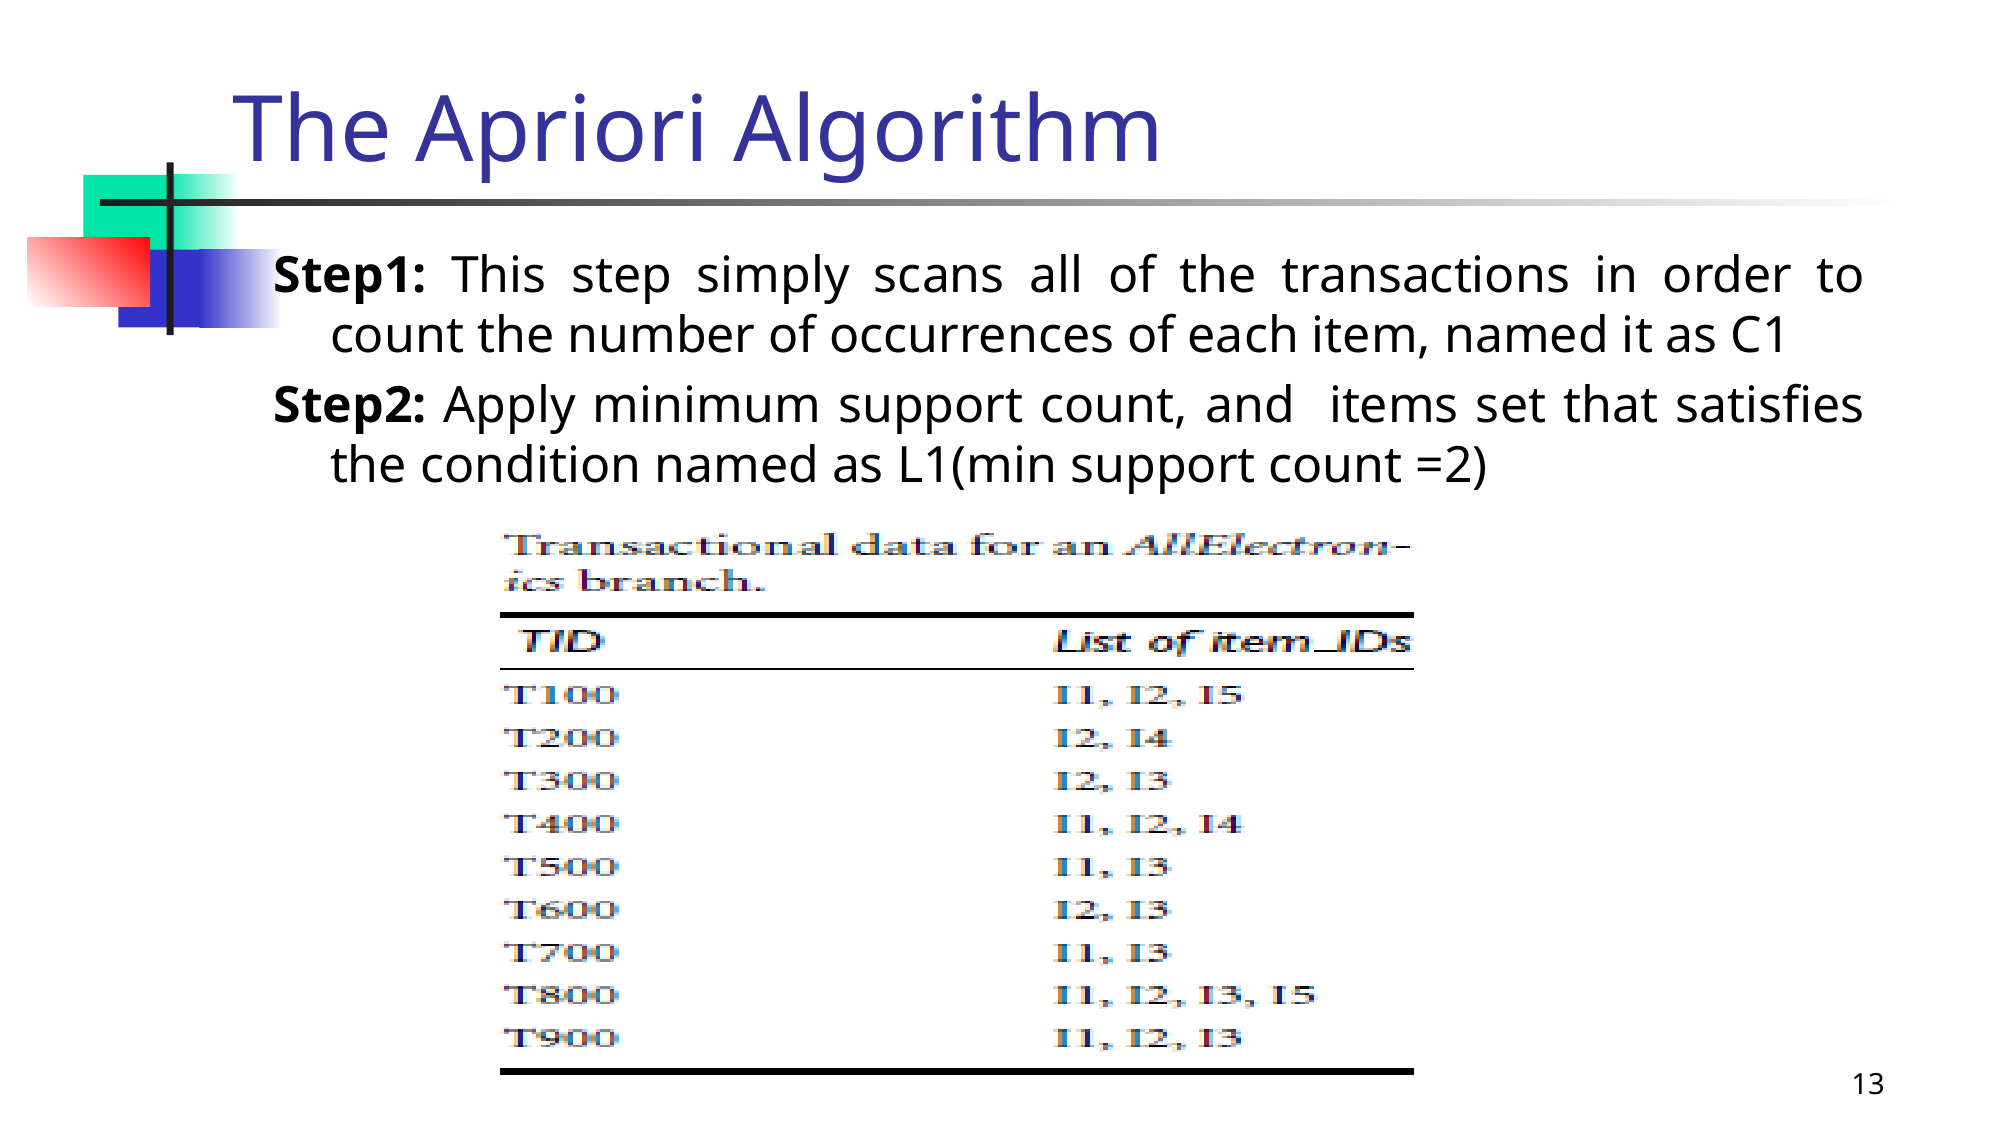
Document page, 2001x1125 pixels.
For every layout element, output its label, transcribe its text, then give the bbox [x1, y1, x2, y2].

list Step1: This step simply scans all of the transactions in order to count the number of occurrences of each item, named it as C1 Step2: Apply minimum support count, and items set that satisfies the condition named as L1(min support count =2) [258, 154, 1881, 911]
title The Apriori Algorithm [217, 46, 1448, 297]
picture [482, 524, 1424, 1076]
slide_number 13 [1483, 1037, 1901, 1113]
